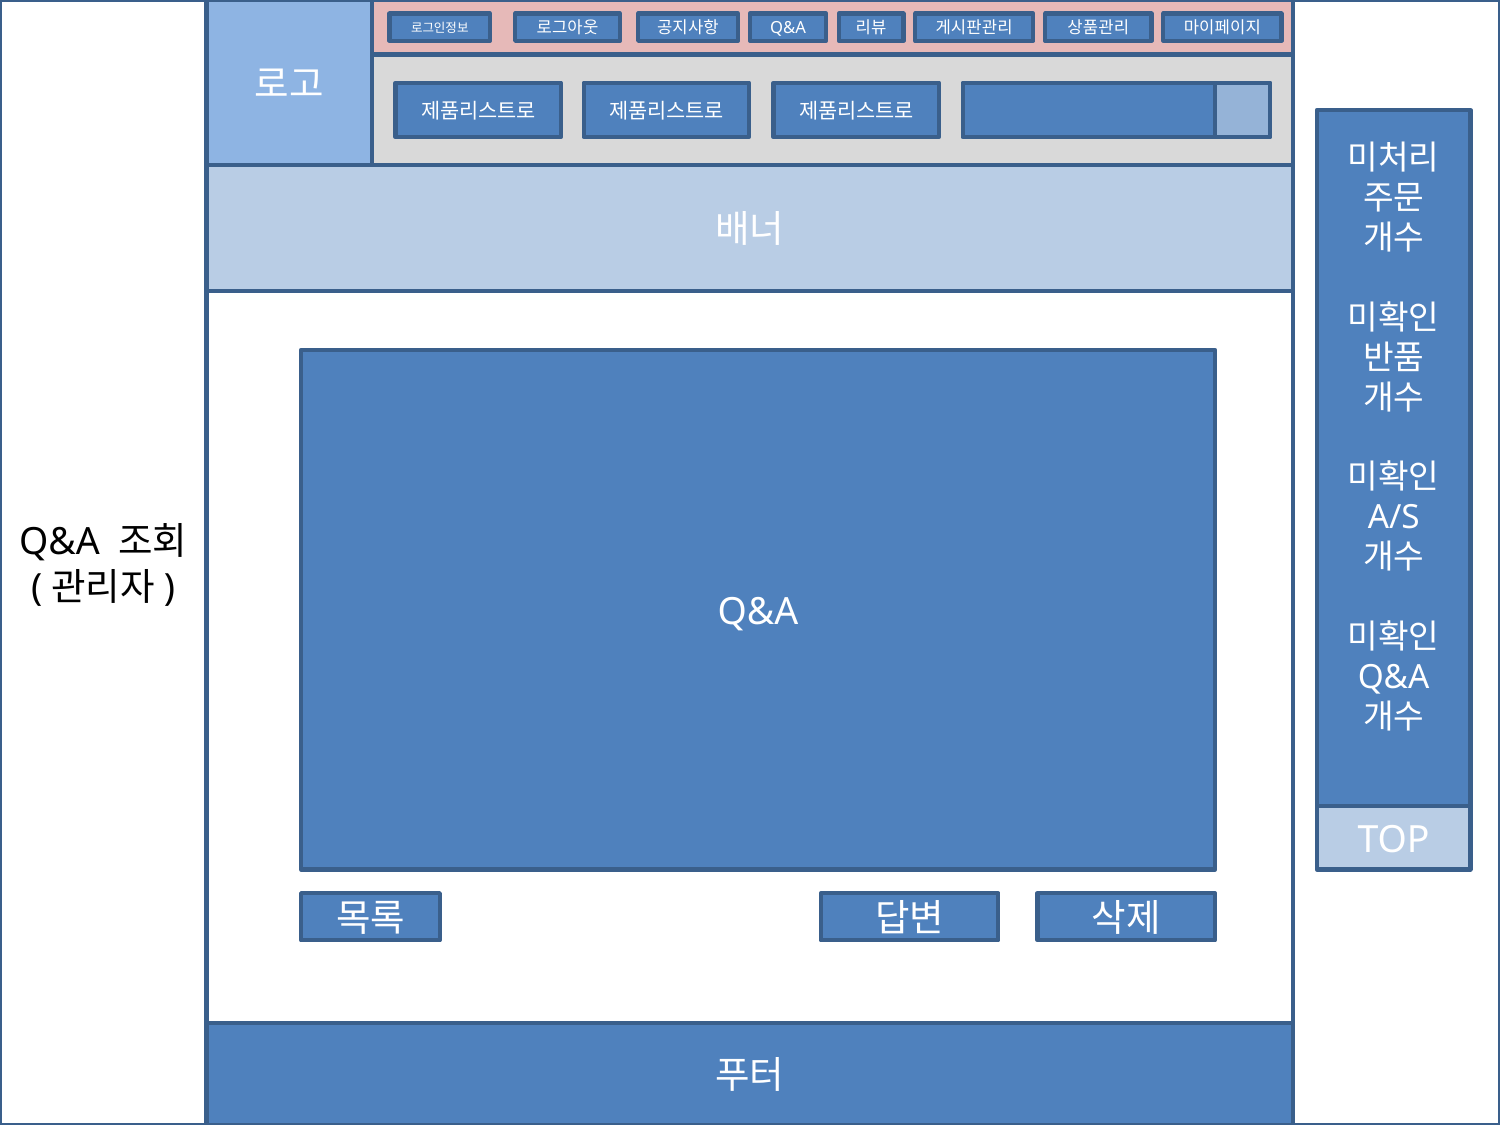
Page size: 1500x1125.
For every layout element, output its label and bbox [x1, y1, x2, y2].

text_box [0, 0, 1500, 1125]
text_box [1316, 109, 1471, 870]
